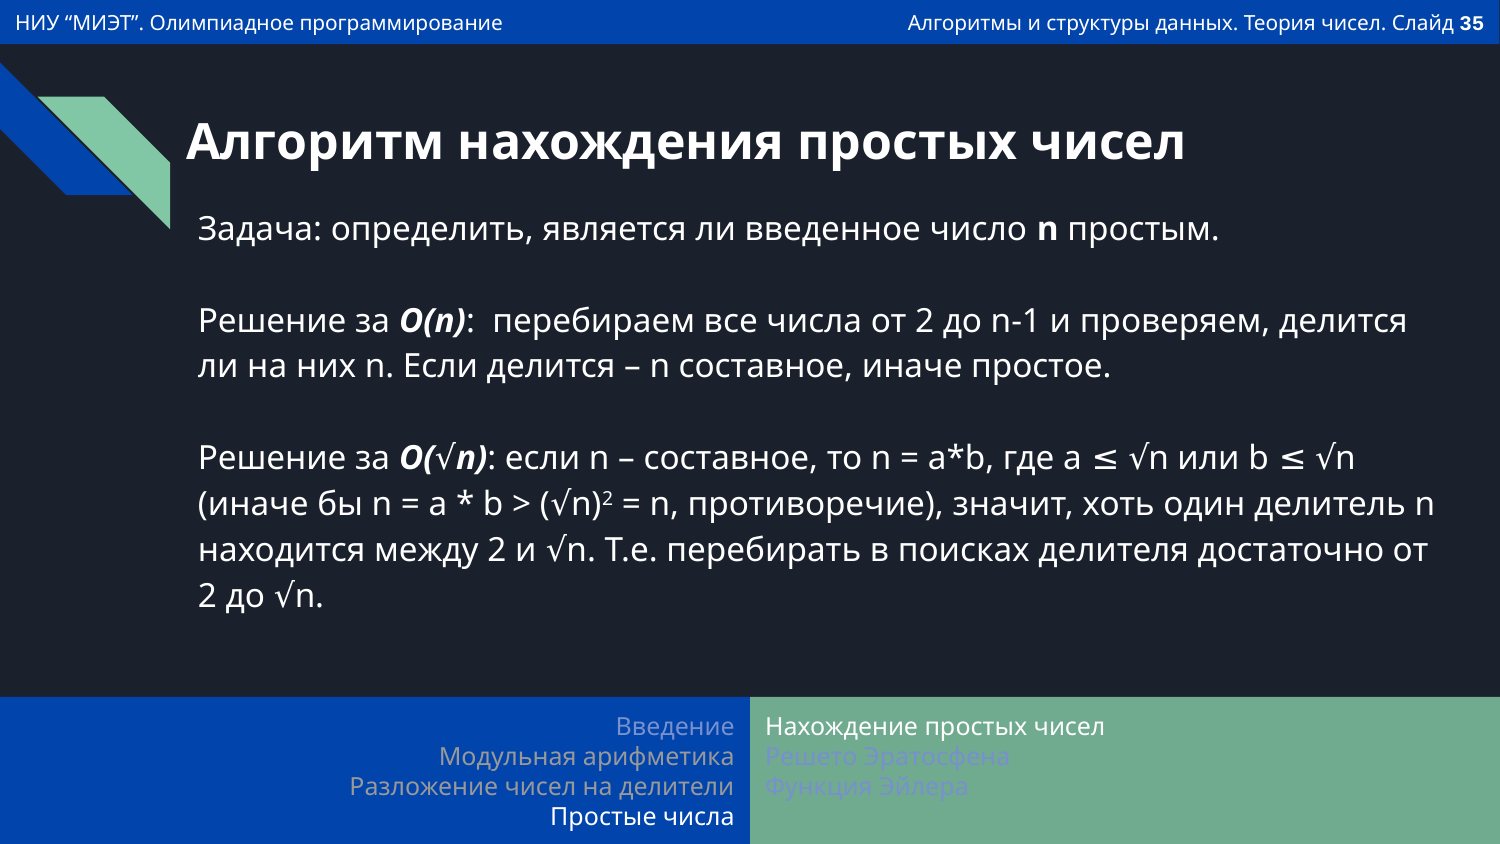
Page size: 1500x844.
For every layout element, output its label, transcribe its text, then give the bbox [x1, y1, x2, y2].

title Алгоритм нахождения простых чисел [171, 94, 1331, 186]
list Задача: определить, является ли введенное число n простым. Решение за O(n): перебираем все числа от 2 до n-1 и проверяем, делится ли на них n. Если делится – n составное, иначе простое. Решение за O(√n): если n – составное, то n = a*b, где a ≤ √n или b ≤ √n (иначе бы n = a * b > (√n)2 = n, противоречие), значит, хоть один делитель n находится между 2 и √n. Т.е. перебирать в поисках делителя достаточно от 2 до √n. [182, 186, 1466, 666]
text_box Введение Модульная арифметика Разложение чисел на делители Простые числа [0, 696, 750, 844]
text_box Нахождение простых чисел Решето Эратосфена Функция Эйлера [750, 696, 1500, 844]
